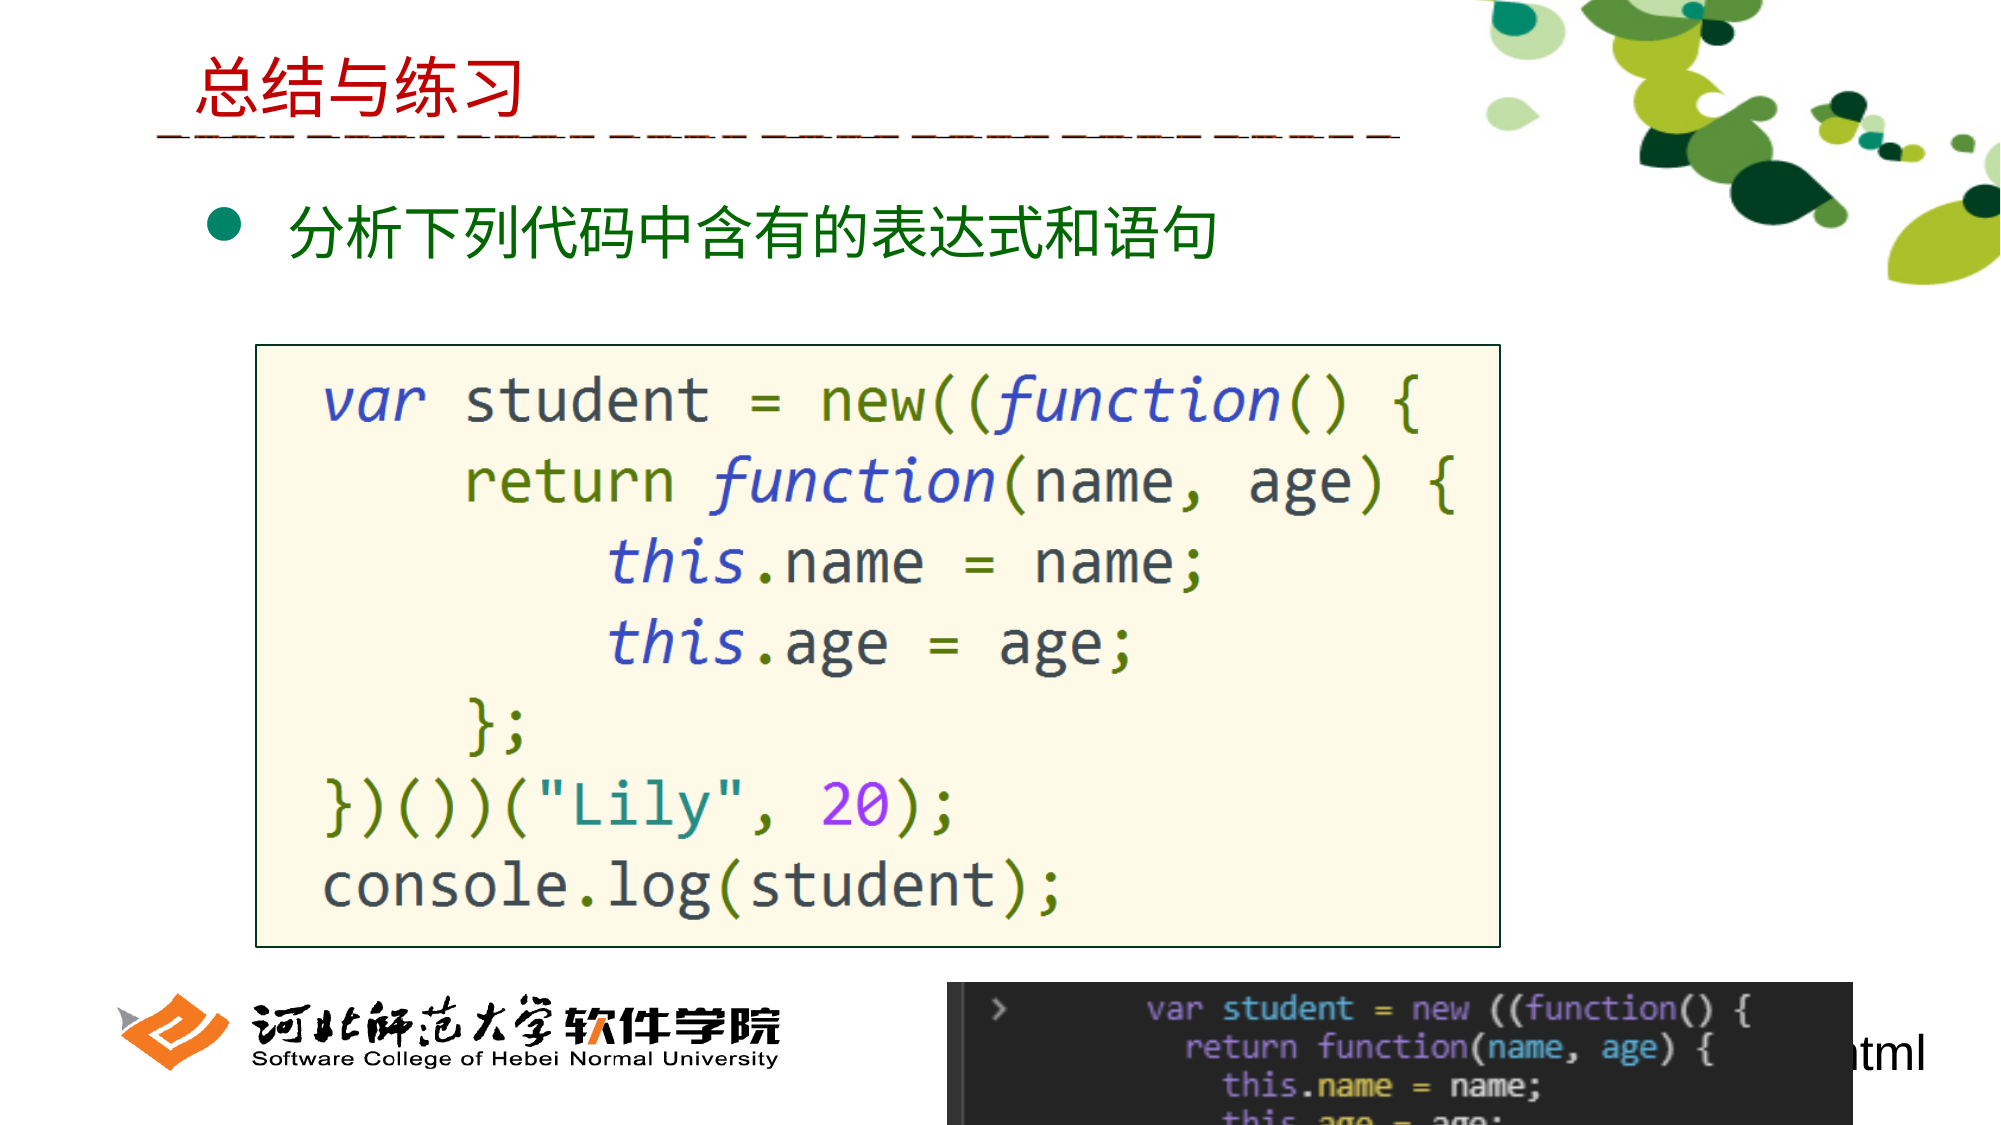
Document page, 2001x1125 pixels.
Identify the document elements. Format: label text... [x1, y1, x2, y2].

picture [0, 0, 2001, 1125]
text_box 8.html [1858, 1012, 2000, 1107]
list 总结与练习 [178, 38, 1523, 120]
list 分析下列代码中含有的表达式和语句 [187, 175, 1782, 983]
